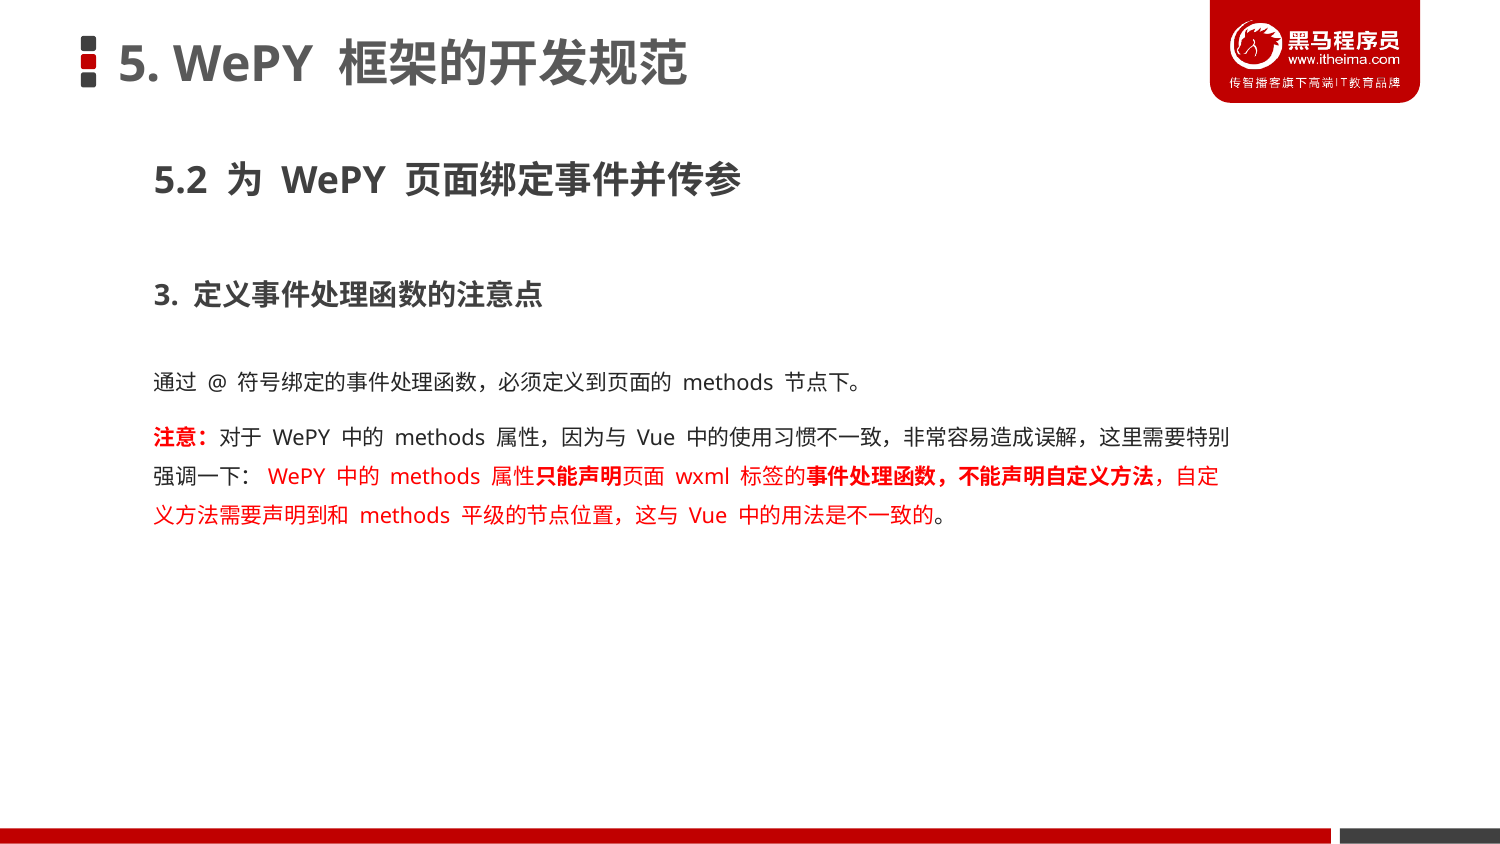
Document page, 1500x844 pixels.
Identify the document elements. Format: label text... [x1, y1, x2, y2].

title 5. WePY 框架的开发规范 [103, 0, 1209, 130]
list 5.2 为 WePY 页面绑定事件并传参 [139, 153, 1209, 243]
picture [1211, 11, 1419, 97]
text_box 3. 定义事件处理函数的注意点 [139, 273, 1204, 320]
list 通过 @ 符号绑定的事件处理函数，必须定义到页面的 methods 节点下。 注意：对于 WePY 中的 methods 属性，因为与 Vue 中的使用习惯不一致，非常容易造成误解，这里需要特别强调一下：WePY 中的 methods 属性只能声明页面 wxml 标签的事件处理函数，不能声明自定义方法，自定义方法需要声明到和 methods 平级的节点位置，这与 Vue 中的用法是不一致的。 [139, 348, 1256, 691]
